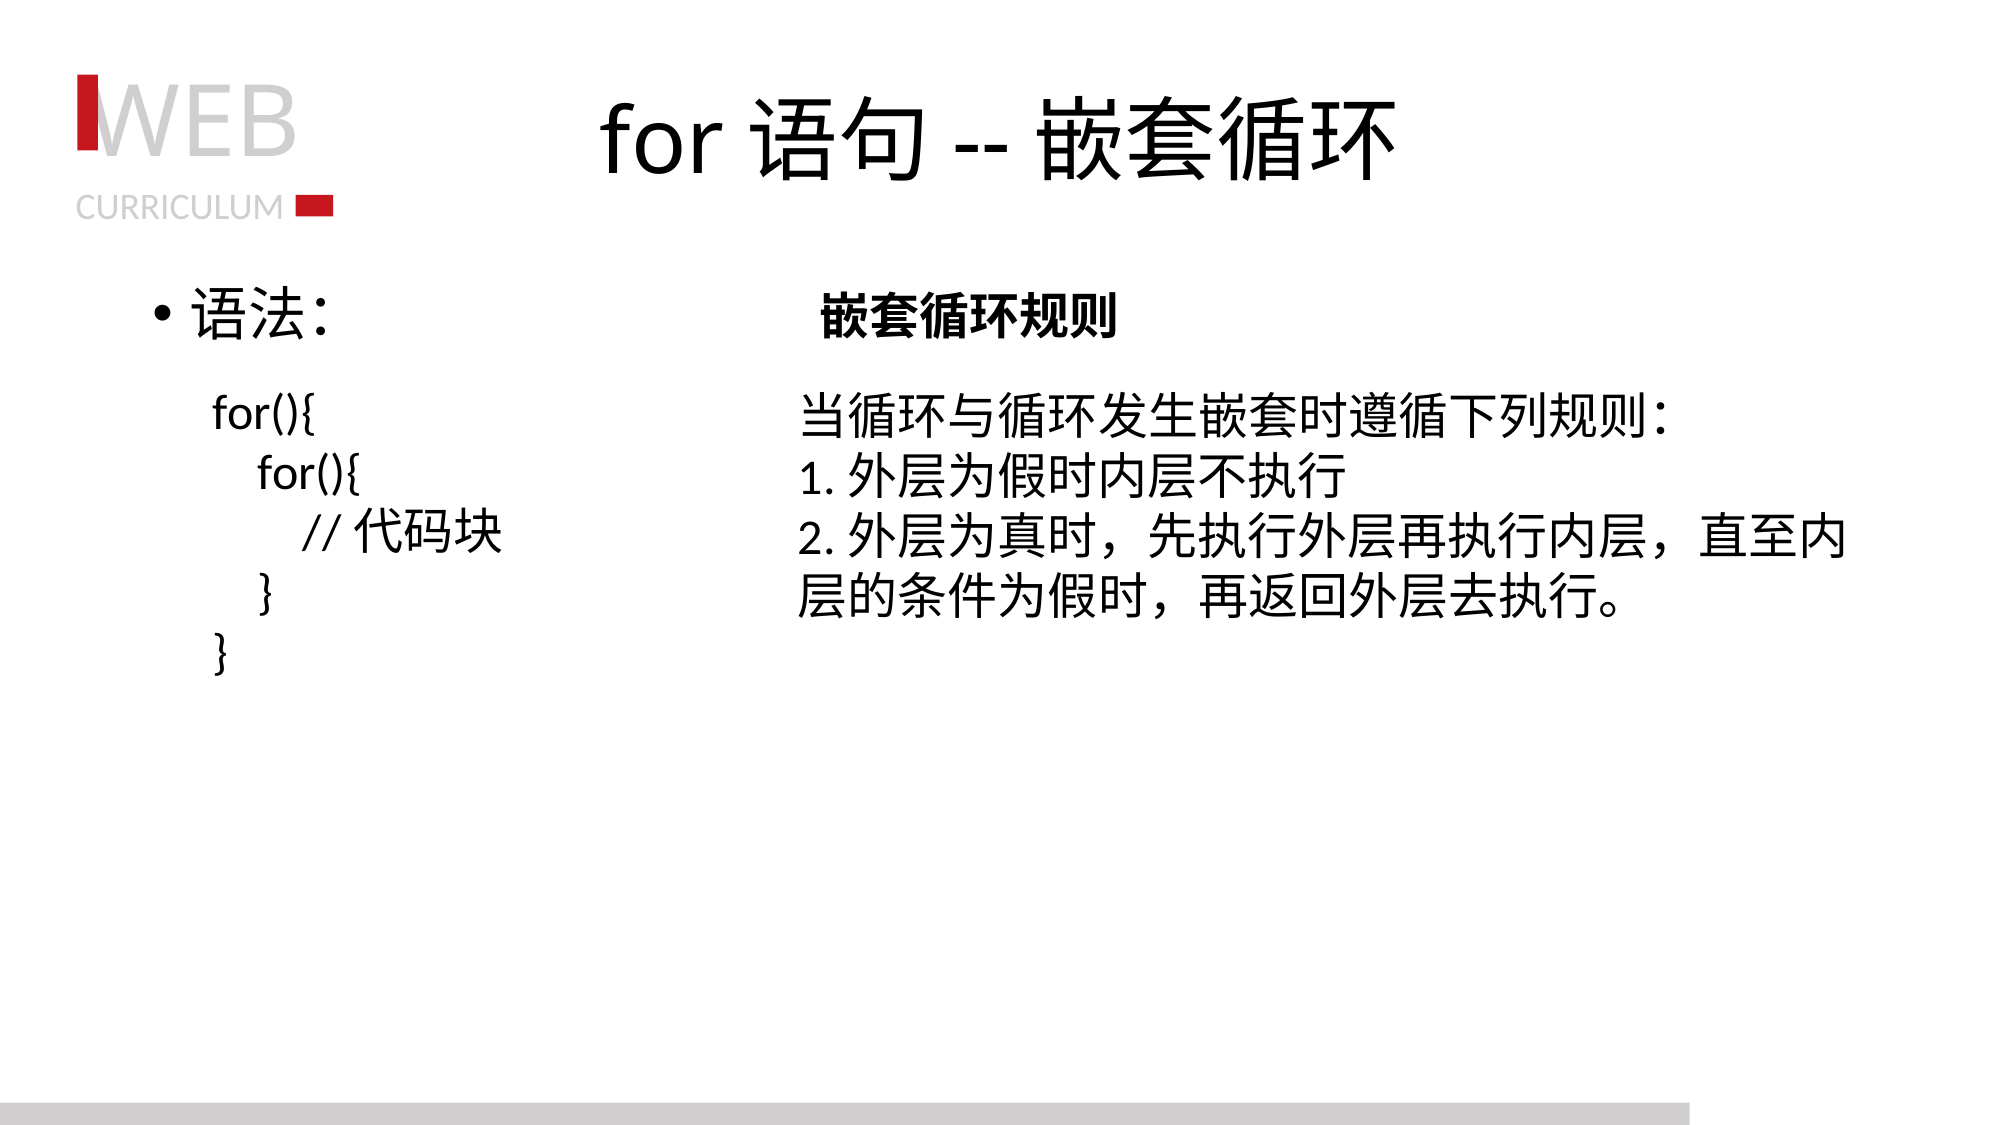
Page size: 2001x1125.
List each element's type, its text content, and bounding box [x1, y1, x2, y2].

title for语句--嵌套循环 [137, 59, 1863, 228]
text_box 当循环与循环发生嵌套时遵循下列规则： 1.外层为假时内层不执行 2.外层为真时，先执行外层再执行内层，直至内层的条件为假时，再返回外层去执行。 [783, 376, 1885, 632]
text_box 嵌套循环规则 [804, 277, 1393, 353]
list 语法： [137, 277, 1863, 992]
text_box for(){ for(){ //代码块 } } [198, 372, 561, 688]
